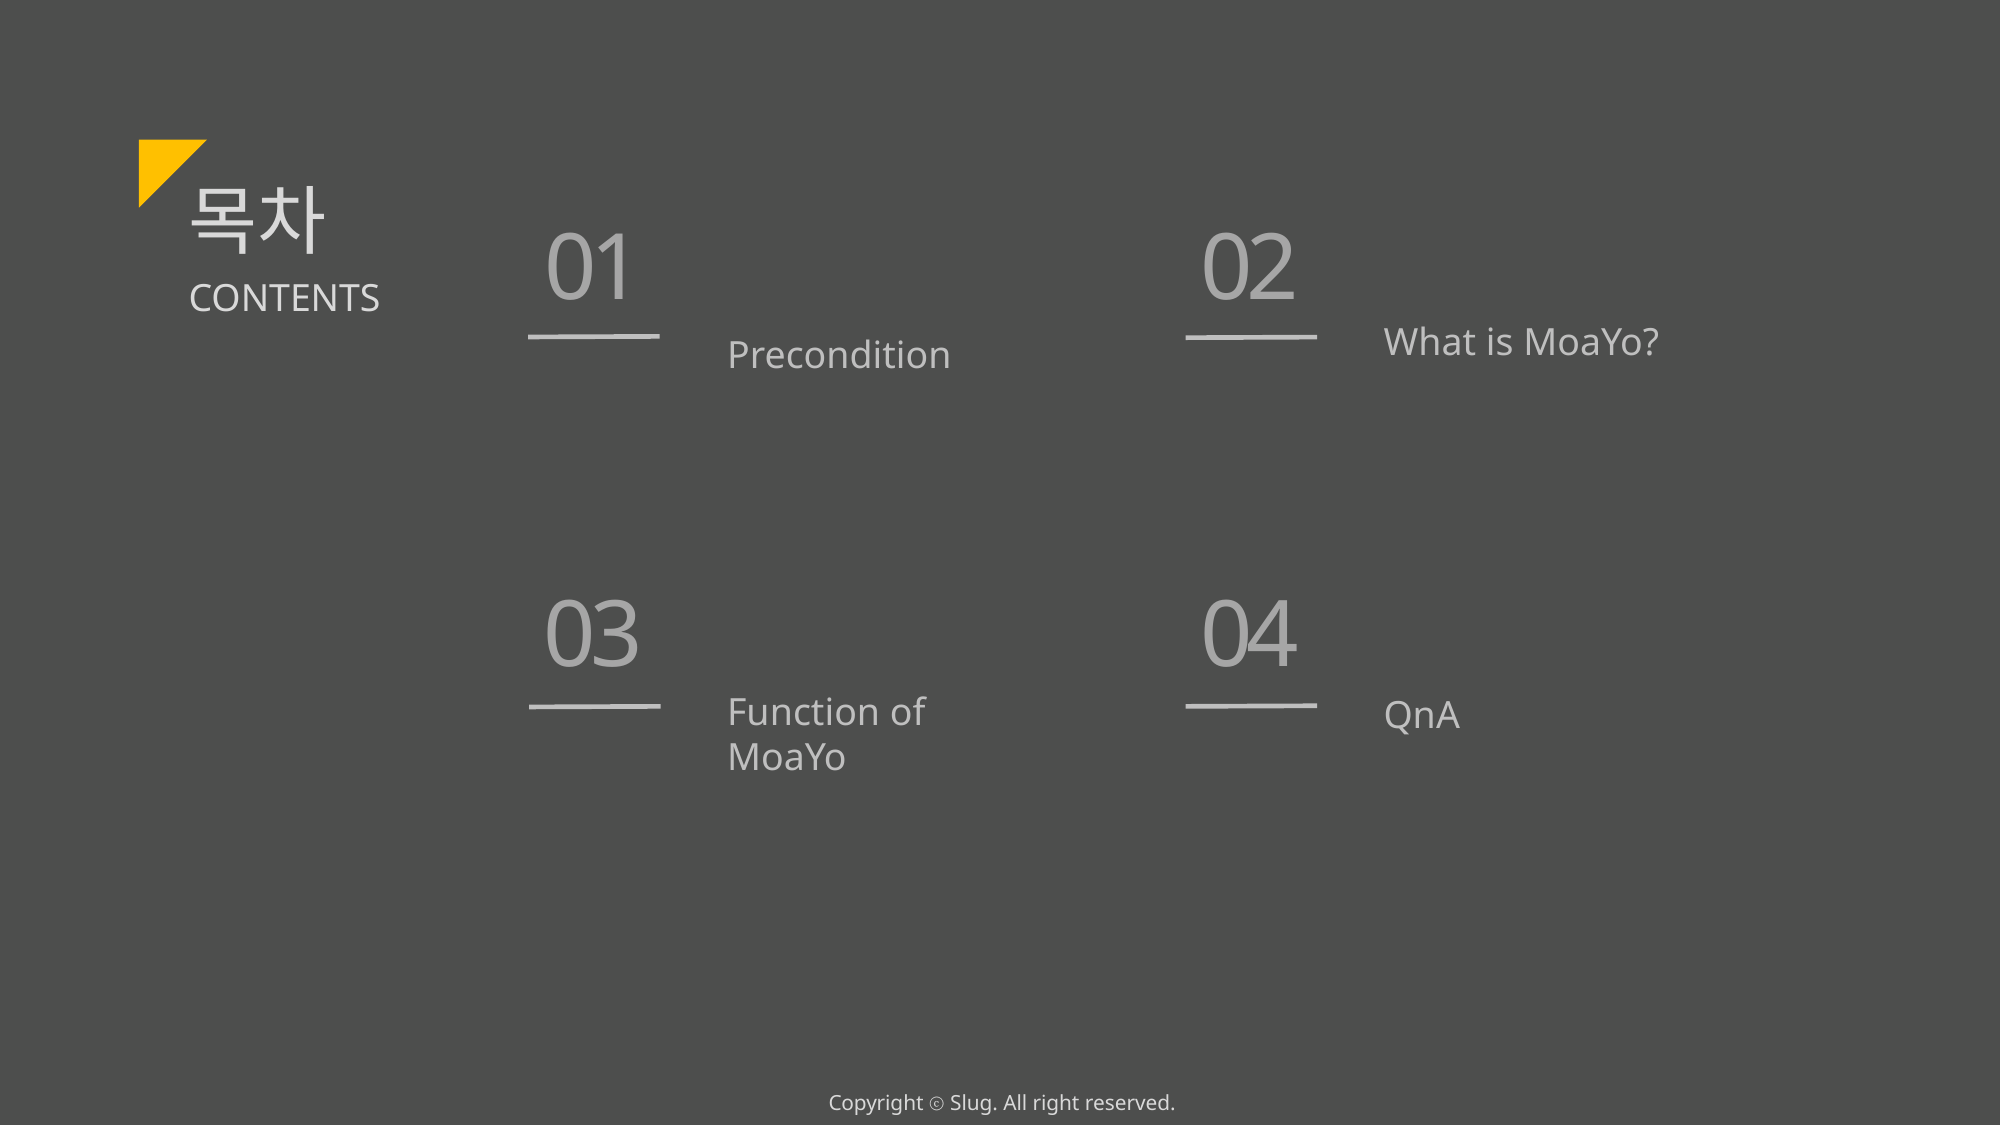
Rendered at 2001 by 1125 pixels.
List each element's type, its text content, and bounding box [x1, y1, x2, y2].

text_box 목차 [173, 166, 443, 266]
text_box 03 [529, 567, 661, 692]
text_box 02 [1185, 200, 1317, 326]
text_box Precondition [712, 323, 1067, 384]
text_box 04 [1185, 567, 1317, 692]
text_box QnA [1368, 683, 1803, 744]
text_box CONTENTS [173, 266, 443, 326]
text_box 01 [529, 200, 660, 326]
text_box [137, 138, 210, 211]
text_box What is MoaYo? [1368, 310, 1724, 371]
text_box Function of MoaYo [712, 680, 1067, 785]
text_box Copyright ⓒ Slug. All right reserved. [761, 1081, 1243, 1122]
